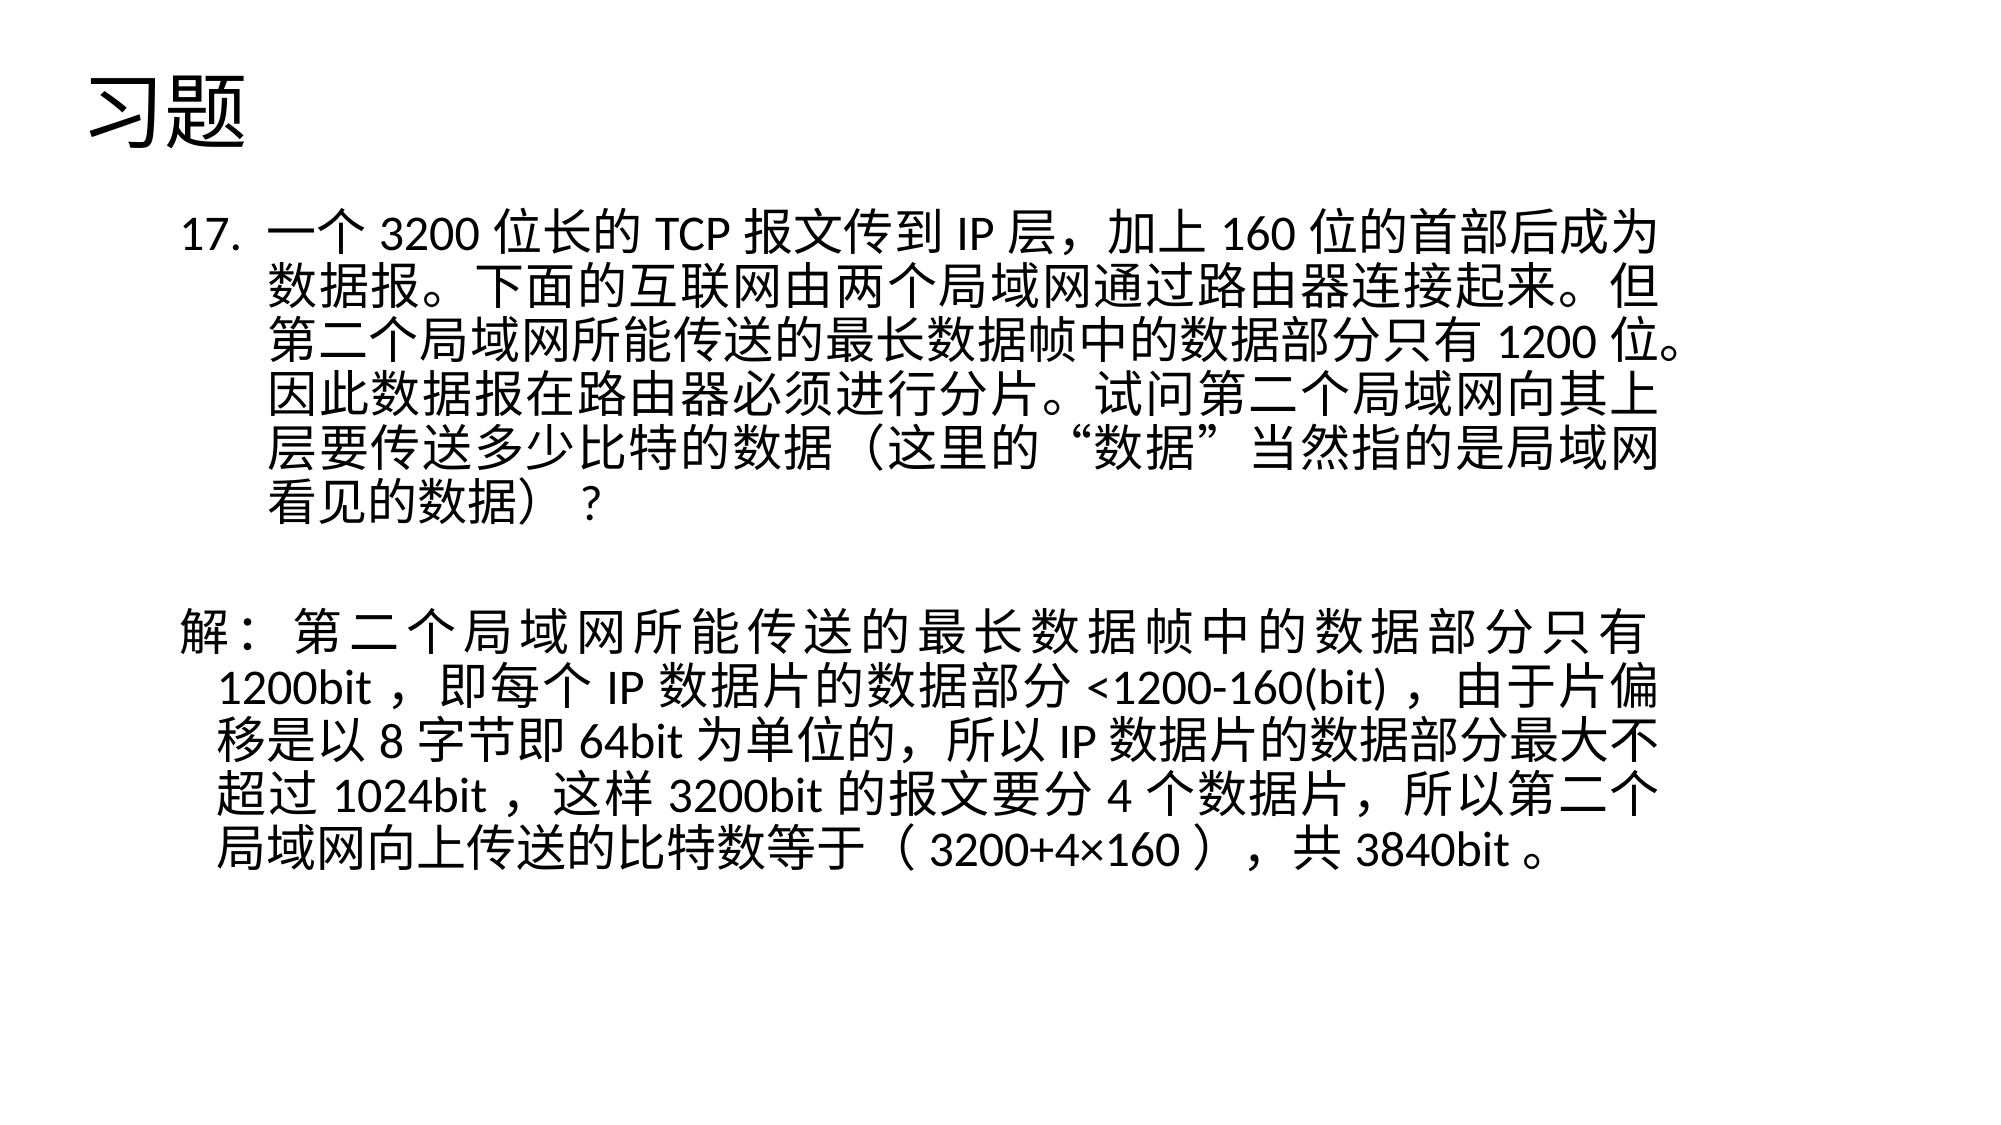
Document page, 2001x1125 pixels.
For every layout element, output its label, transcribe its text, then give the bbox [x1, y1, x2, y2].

title 习题 [66, 0, 1792, 218]
list 解：第二个局域网所能传送的最长数据帧中的数据部分只有1200bit，即每个IP数据片的数据部分<1200-160(bit)，由于片偏移是以8字节即64bit为单位的，所以IP数据片的数据部分最大不超过1024bit，这样3200bit的报文要分4个数据片，所以第二个局域网向上传送的比特数等于（3200+4×160），共3840bit。 [164, 600, 1675, 1075]
list 17. 一个3200位长的TCP报文传到IP层，加上160位的首部后成为数据报。下面的互联网由两个局域网通过路由器连接起来。但第二个局域网所能传送的最长数据帧中的数据部分只有1200位。因此数据报在路由器必须进行分片。试问第二个局域网向其上层要传送多少比特的数据（这里的“数据”当然指的是局域网看见的数据）? [164, 200, 1675, 588]
